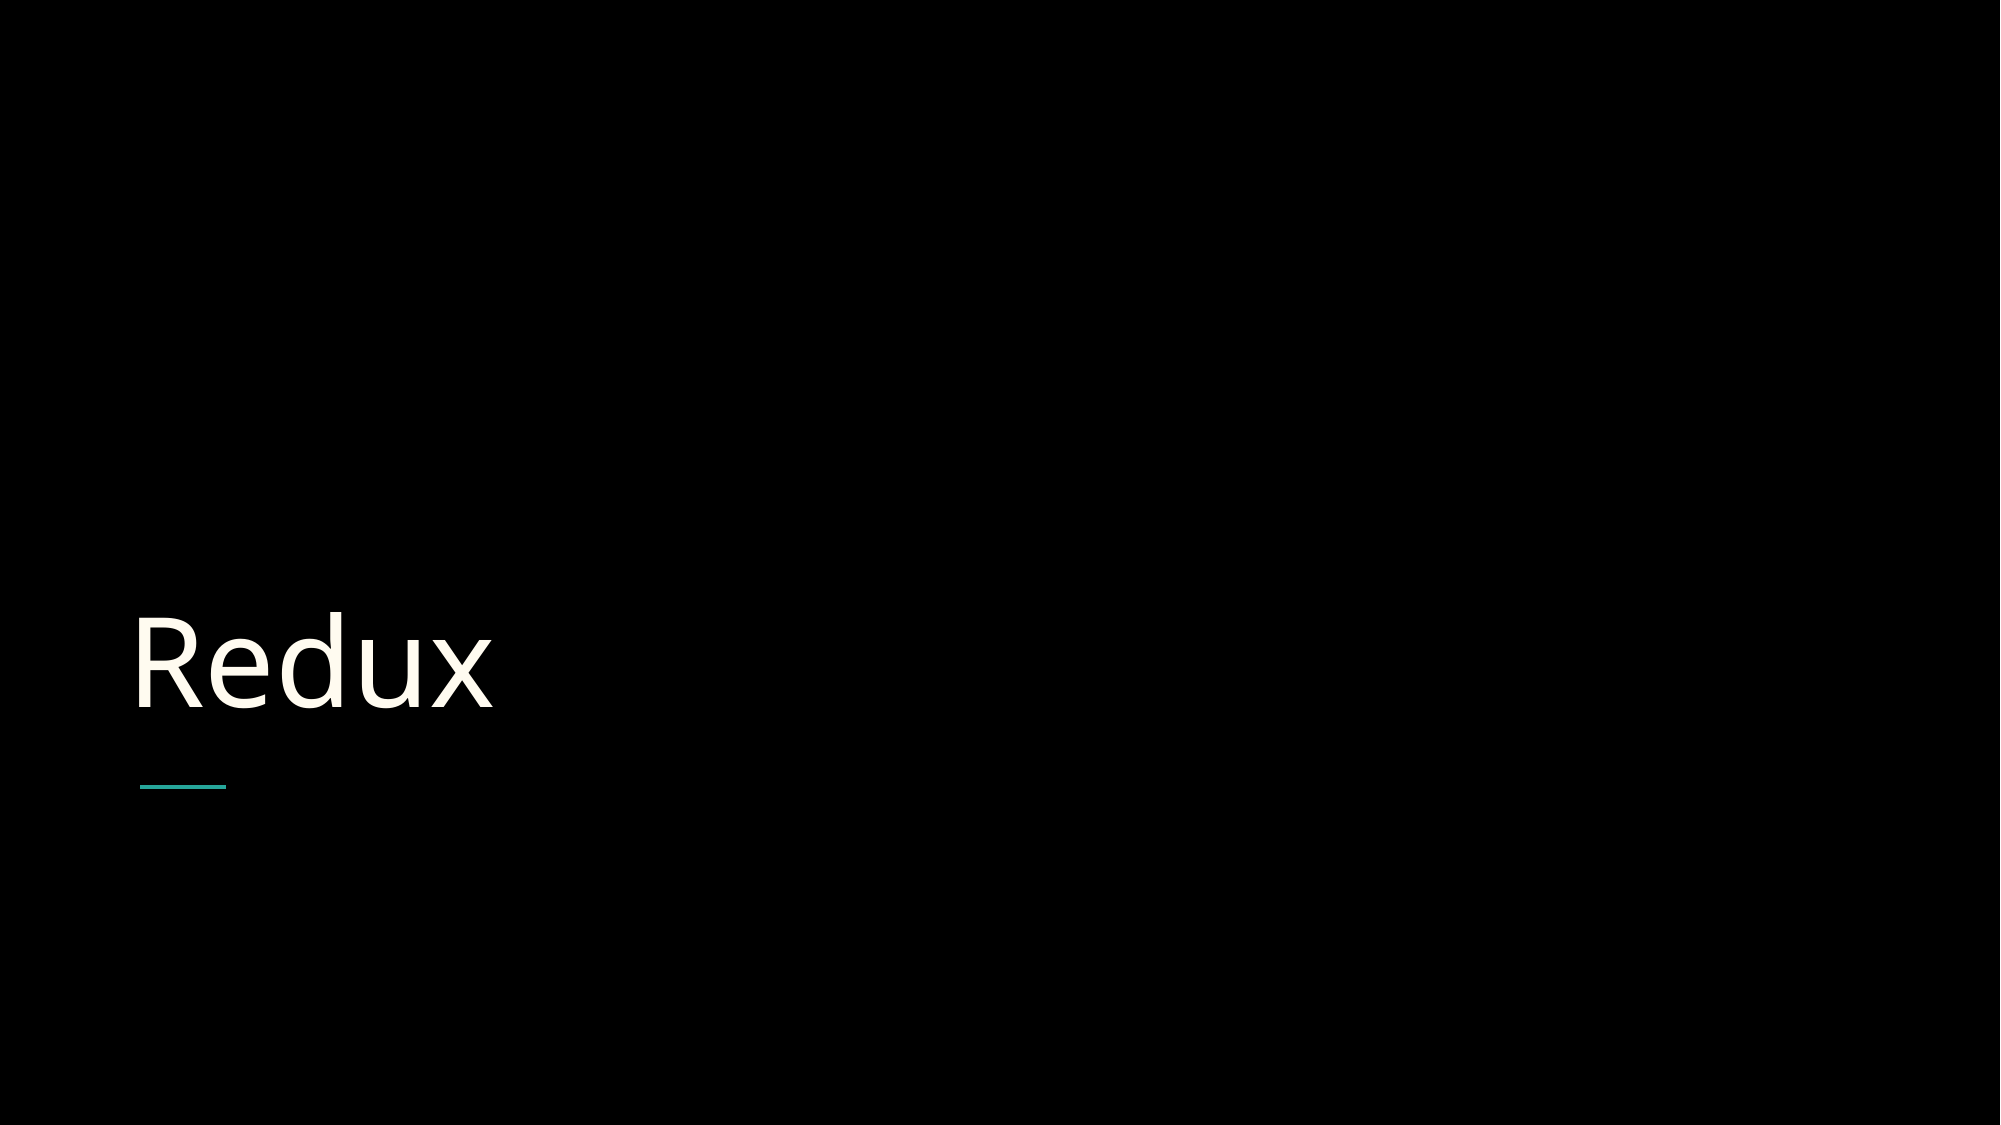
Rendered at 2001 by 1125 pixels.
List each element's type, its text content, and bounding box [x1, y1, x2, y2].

title Redux [112, 414, 1888, 748]
